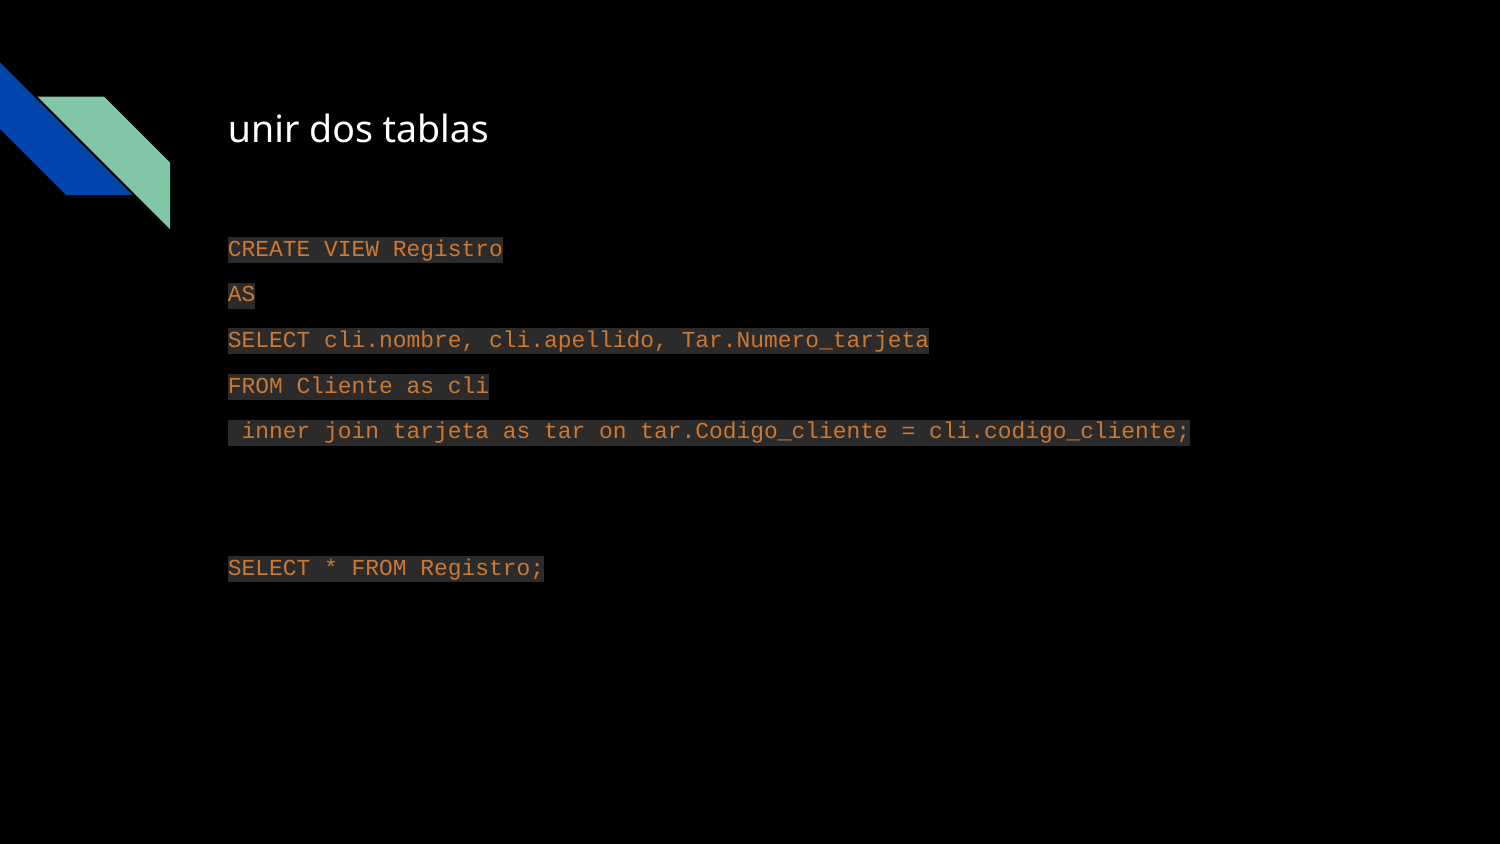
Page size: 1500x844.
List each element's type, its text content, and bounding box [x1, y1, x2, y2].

list CREATE VIEW Registro AS SELECT cli.nombre, cli.apellido, Tar.Numero_tarjeta FROM Cliente as cli inner join tarjeta as tar on tar.Codigo_cliente = cli.codigo_cliente; SELECT * FROM Registro; [212, 221, 1368, 829]
title unir dos tablas [212, 62, 1368, 213]
